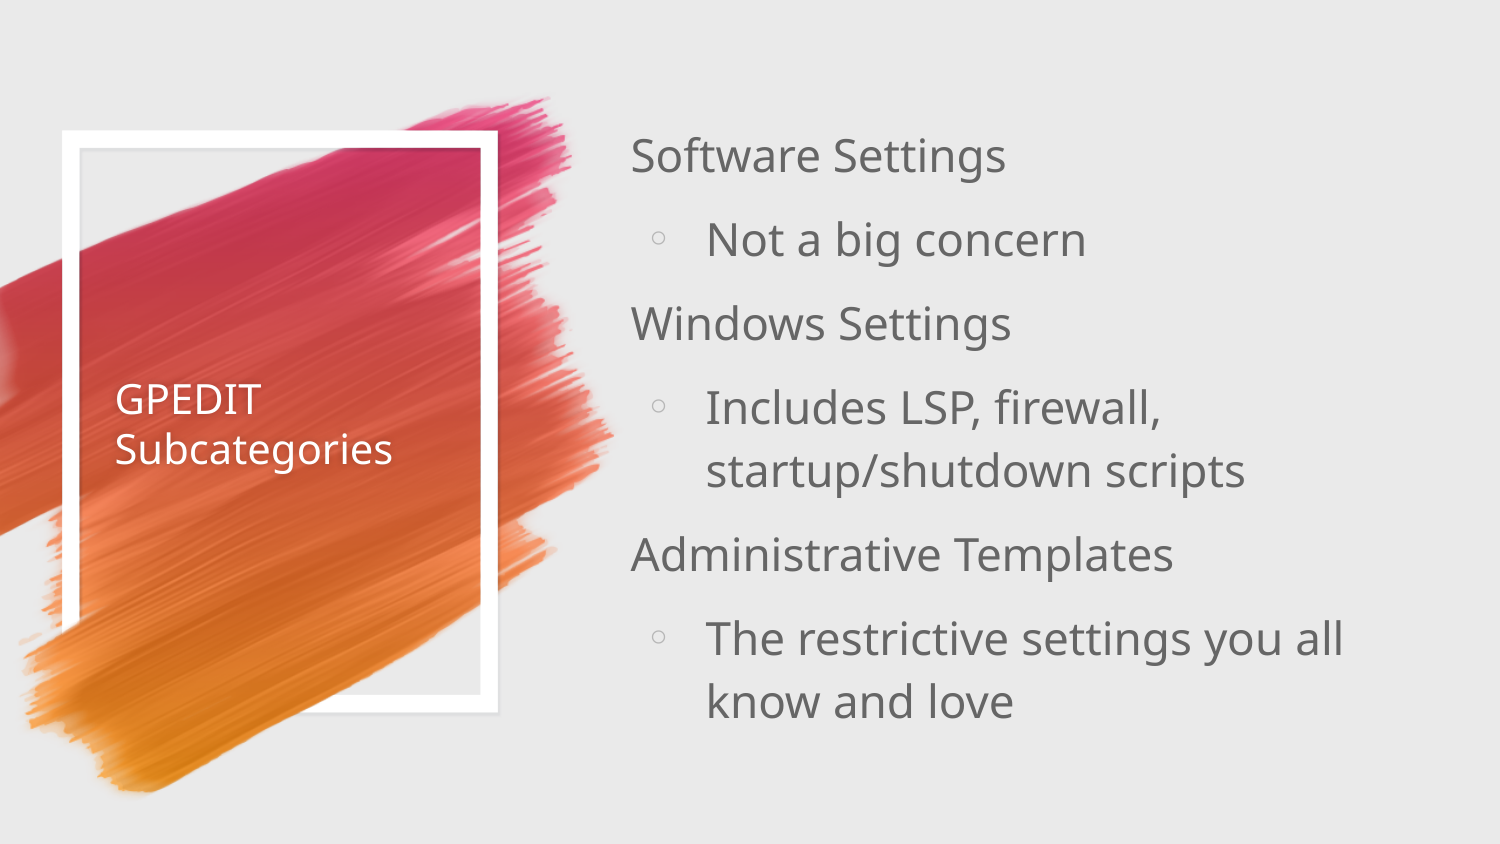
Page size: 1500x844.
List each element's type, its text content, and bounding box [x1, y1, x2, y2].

title GPEDIT Subcategories [114, 149, 447, 696]
list Software Settings Not a big concern Windows Settings Includes LSP, firewall, startup/shutdown scripts Administrative Templates The restrictive settings you all know and love [630, 132, 1426, 715]
picture [0, 0, 1500, 844]
